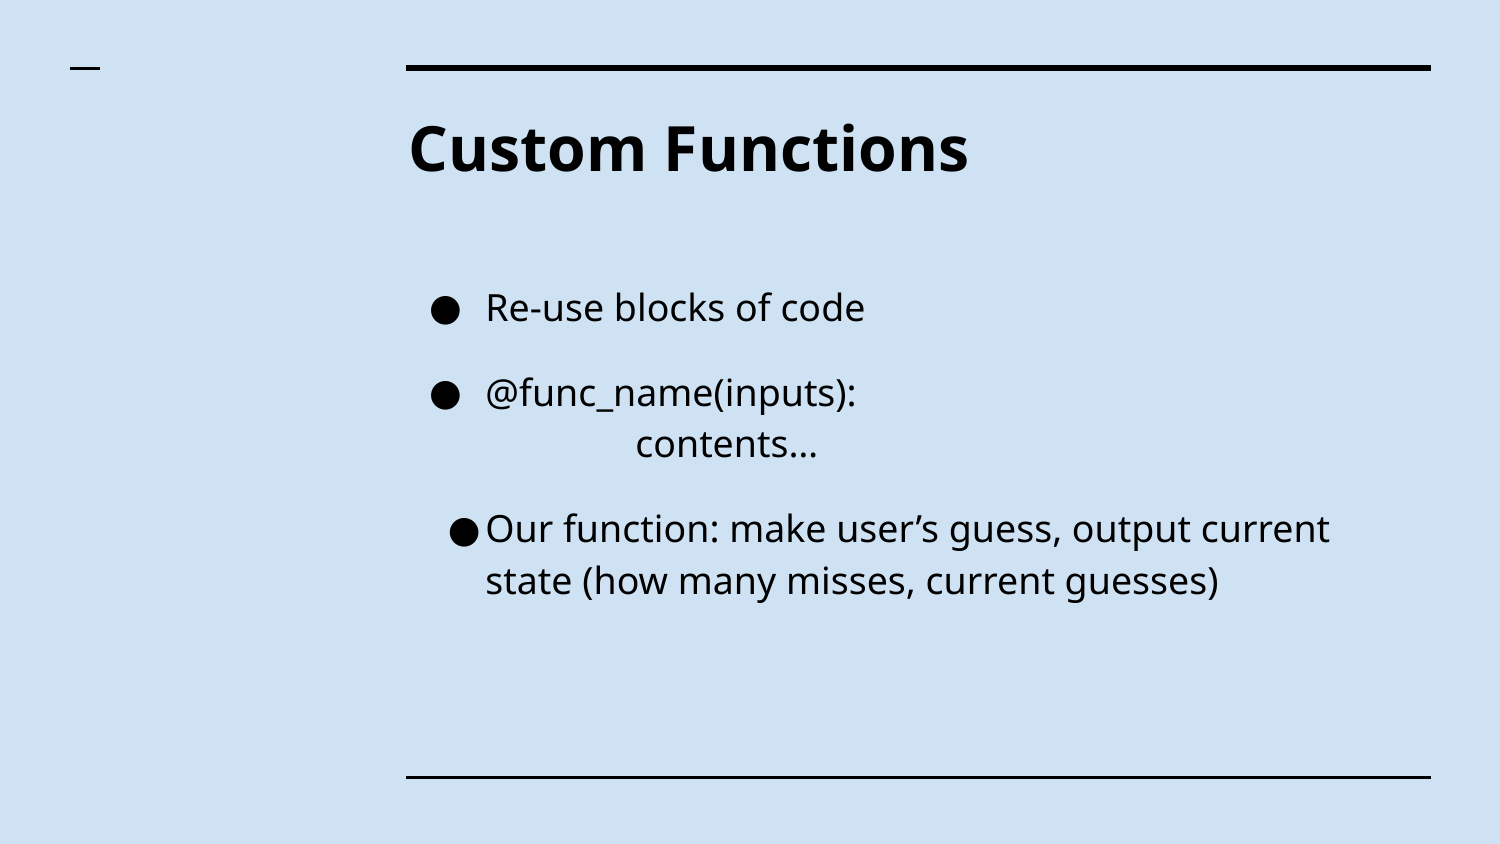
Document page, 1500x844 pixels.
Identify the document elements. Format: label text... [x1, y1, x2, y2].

list Re-use blocks of code @func_name(inputs): contents… Our function: make user’s guess, output current state (how many misses, current guesses) [395, 261, 1433, 755]
title Custom Functions [393, 94, 1431, 199]
